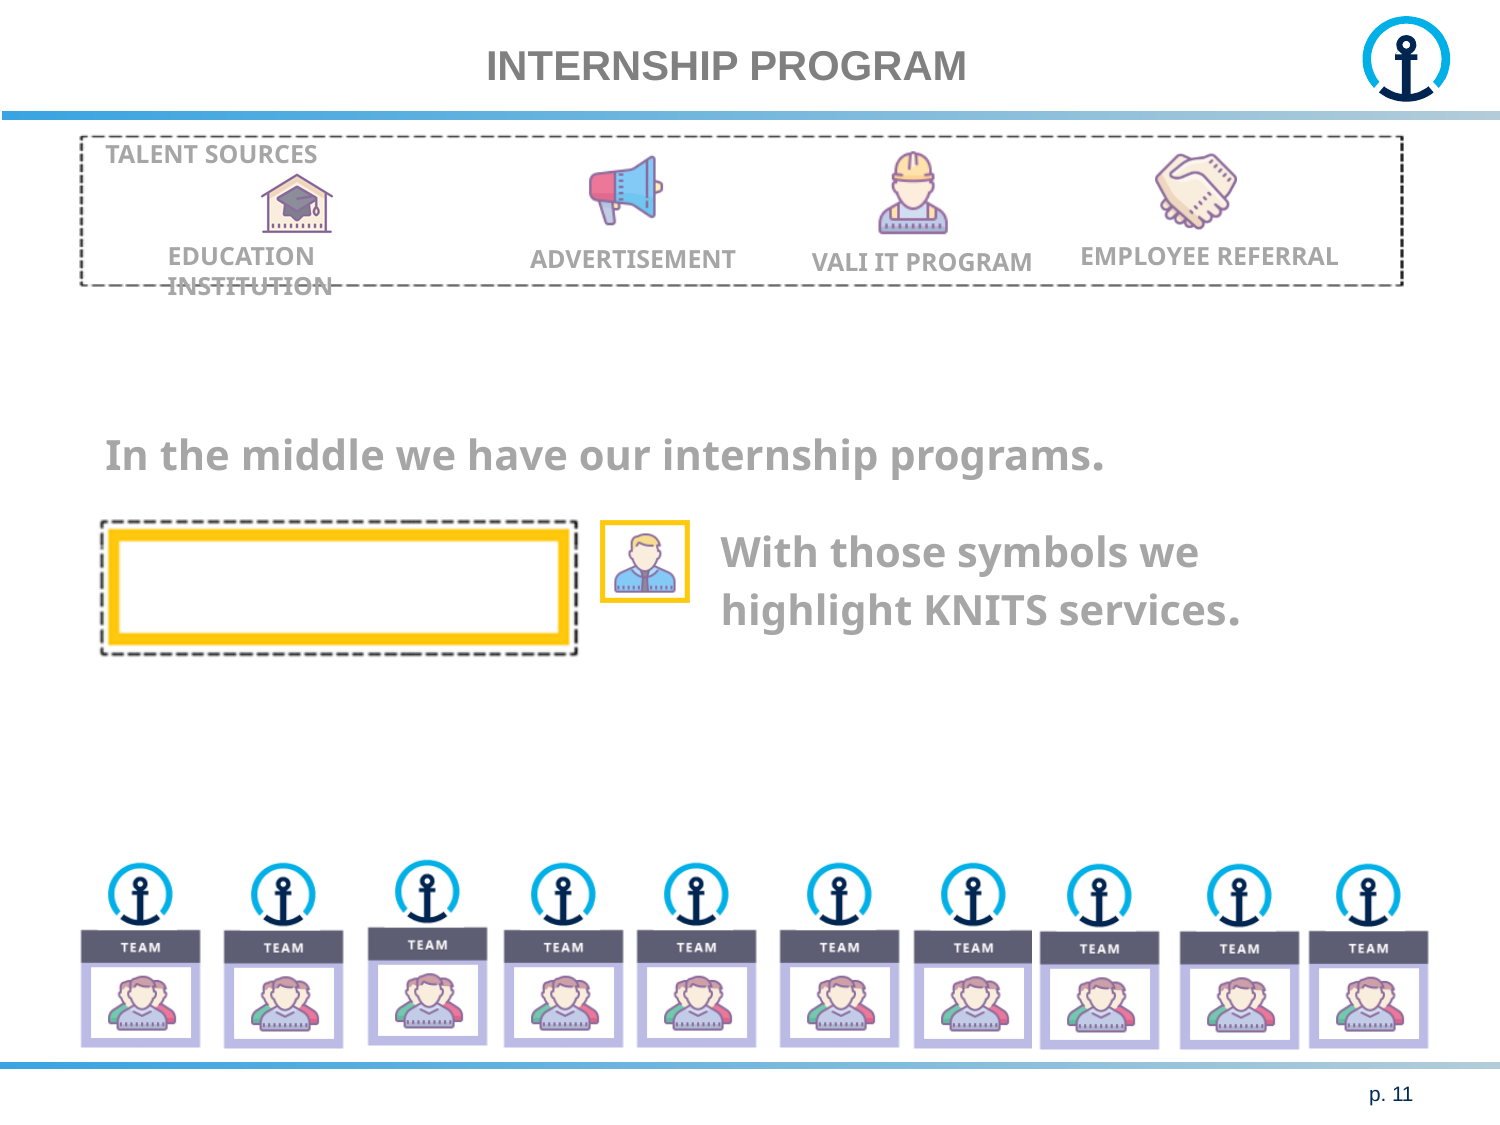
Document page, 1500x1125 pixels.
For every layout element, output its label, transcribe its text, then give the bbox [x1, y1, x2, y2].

picture [216, 850, 350, 1057]
picture [1172, 850, 1435, 1058]
picture [73, 849, 207, 1057]
picture [90, 514, 585, 665]
text_box INTERNSHIP PROGRAM [471, 31, 983, 96]
picture [772, 849, 1166, 1058]
text_box With those symbols we highlight KNITS services. [720, 525, 1290, 646]
picture [360, 847, 494, 1054]
picture [596, 514, 696, 607]
picture [496, 849, 763, 1057]
picture [65, 125, 1422, 294]
text_box In the middle we have our internship programs. [105, 420, 1377, 492]
slide_number p. 11 [1328, 1079, 1455, 1118]
